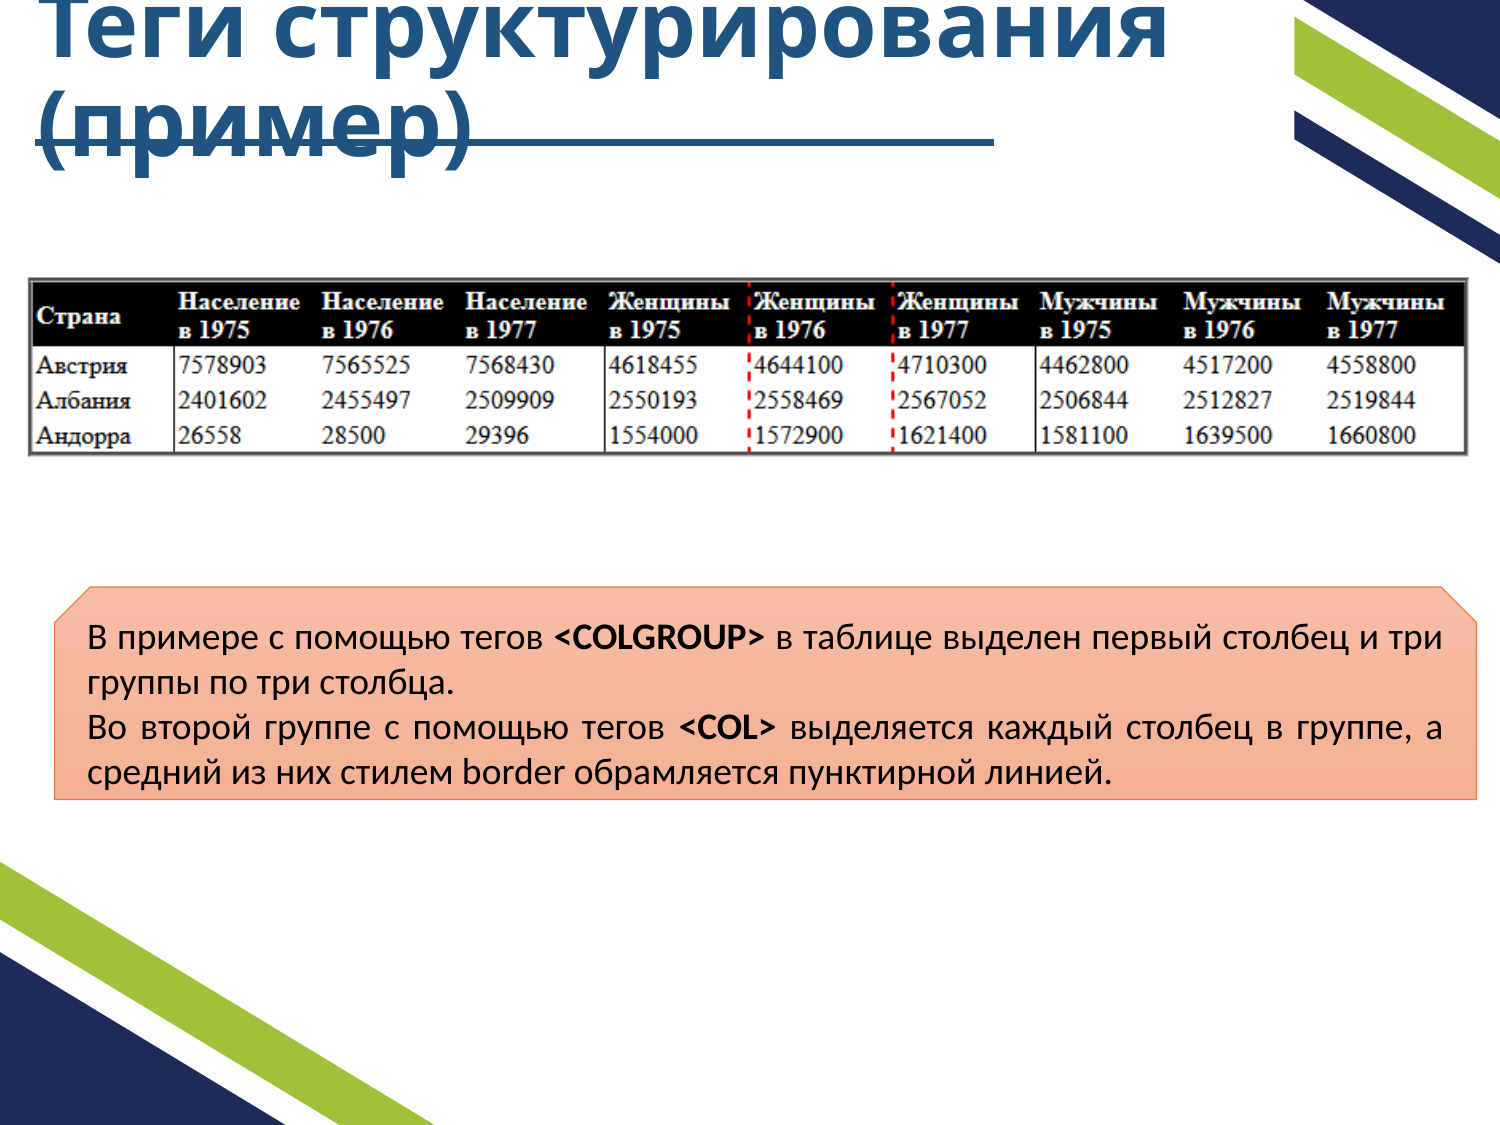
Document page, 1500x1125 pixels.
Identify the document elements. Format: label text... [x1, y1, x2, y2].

title Теги структурирования (пример) [22, 0, 1295, 155]
picture [0, 0, 1500, 1125]
text_box В примере с помощью тегов <COLGROUP> в таблице выделен первый столбец и три группы по три столбца. Во второй группе с помощью тегов <COL> выделяется каждый столбец в группе, а средний из них стилем border обрамляется пунктирной линией. [54, 586, 1478, 801]
